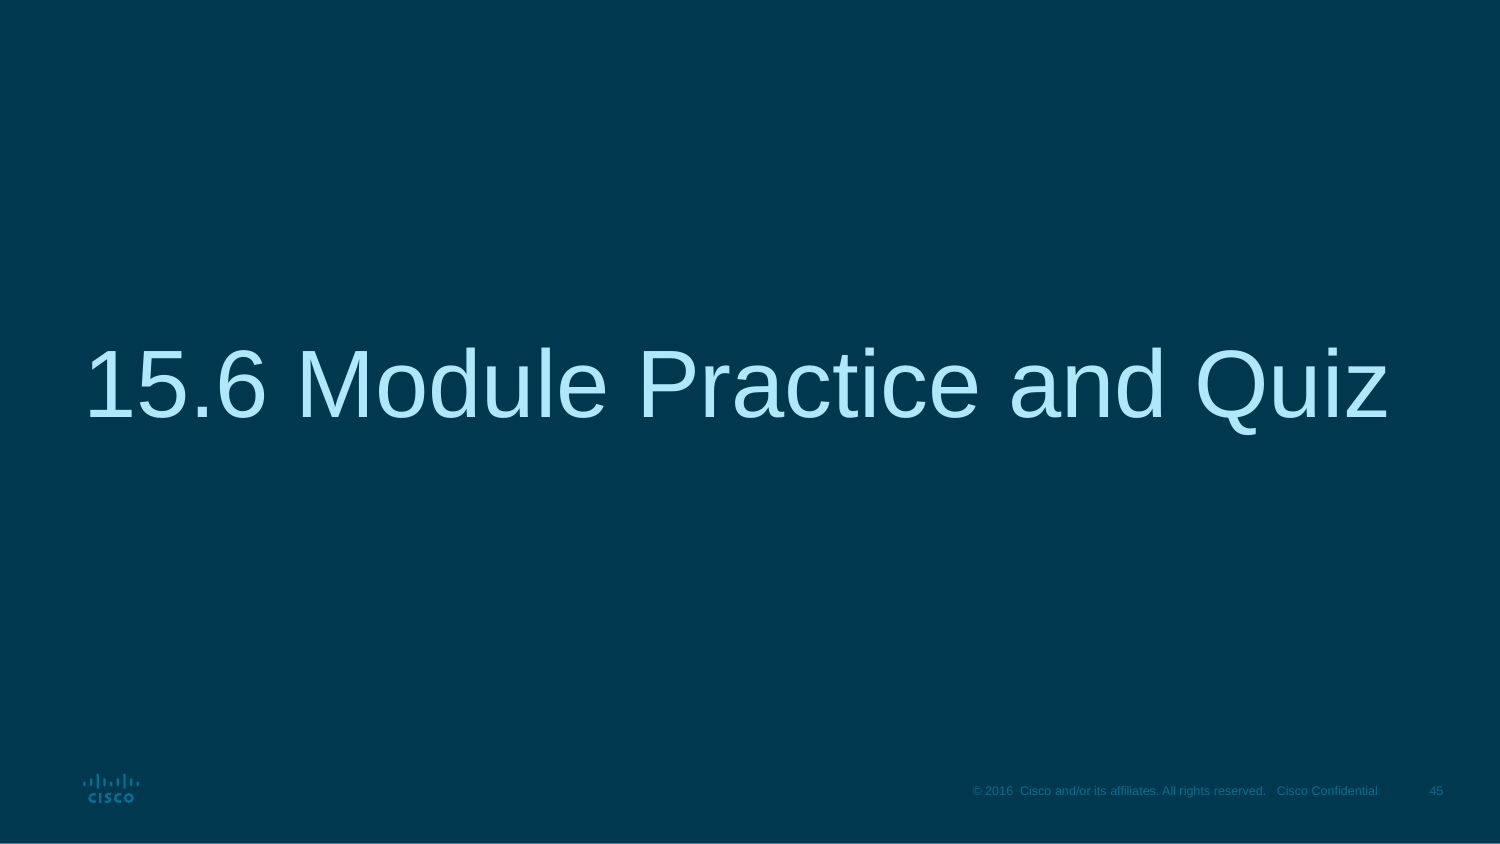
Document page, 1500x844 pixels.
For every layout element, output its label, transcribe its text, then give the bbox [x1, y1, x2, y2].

title 15.6 Module Practice and Quiz [68, 286, 1427, 446]
